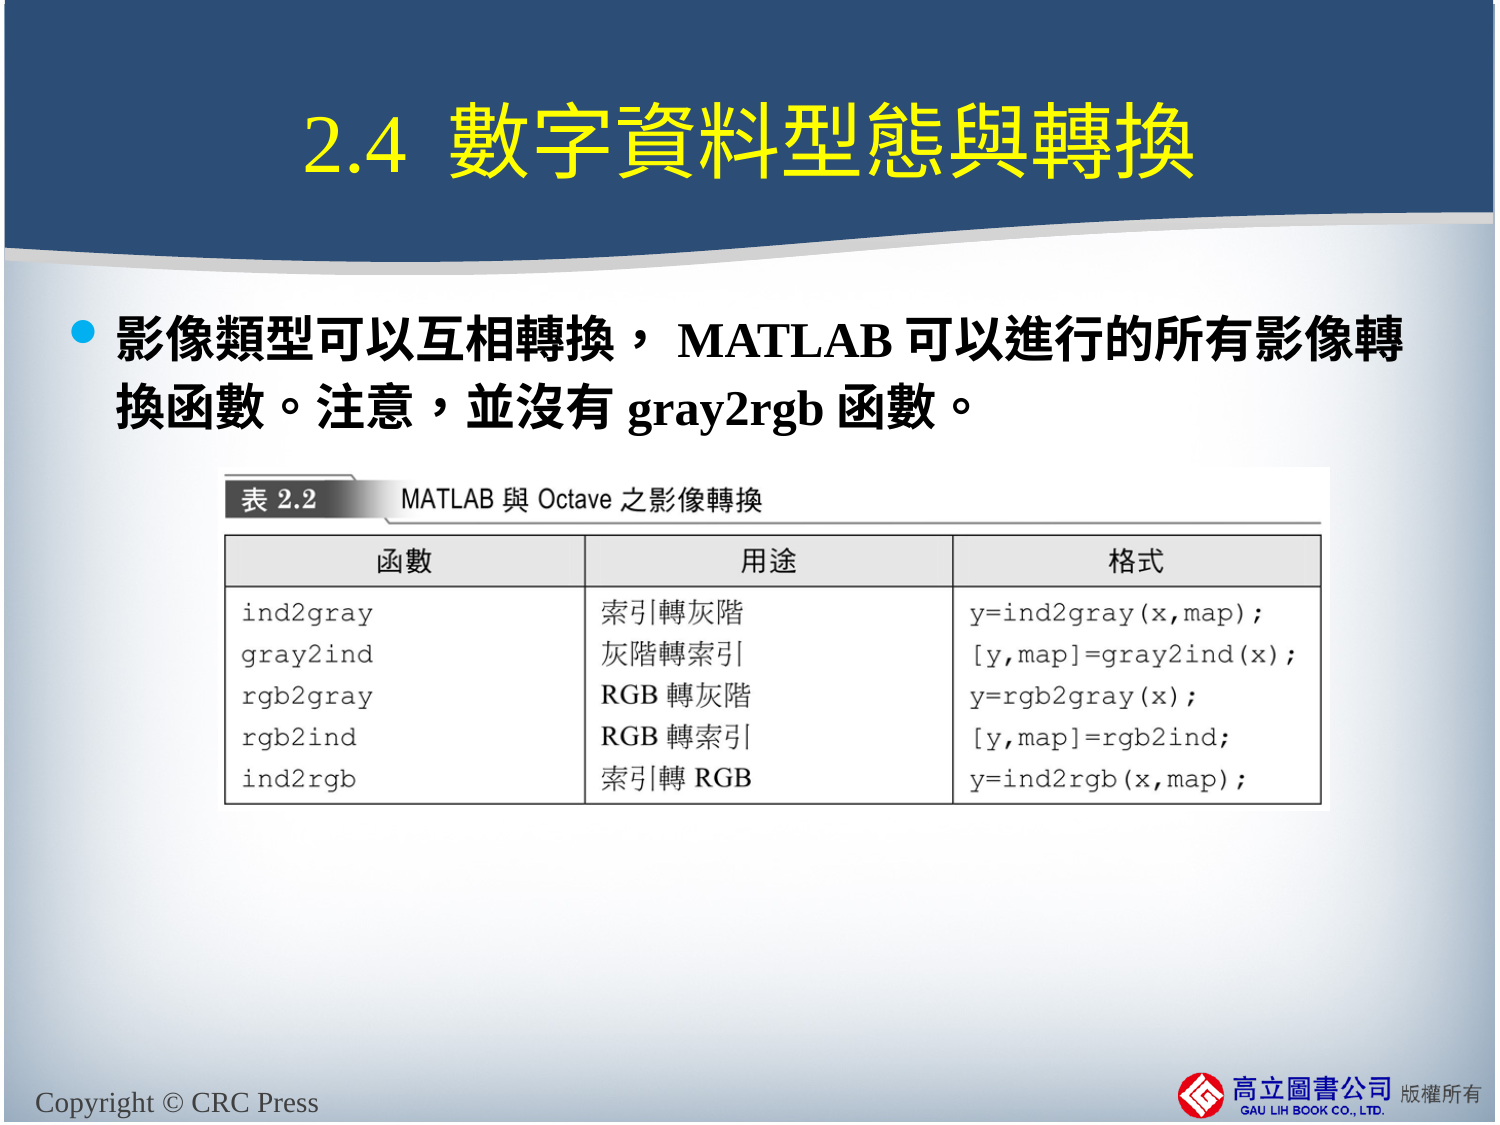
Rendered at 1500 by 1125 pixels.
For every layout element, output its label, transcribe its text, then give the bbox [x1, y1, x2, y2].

list 影像類型可以互相轉換，MATLAB可以進行的所有影像轉換函數。注意，並沒有gray2rgb函數。 [53, 290, 1447, 1059]
title 2.4 數字資料型態與轉換 [75, 45, 1425, 233]
picture [0, 0, 1500, 1125]
